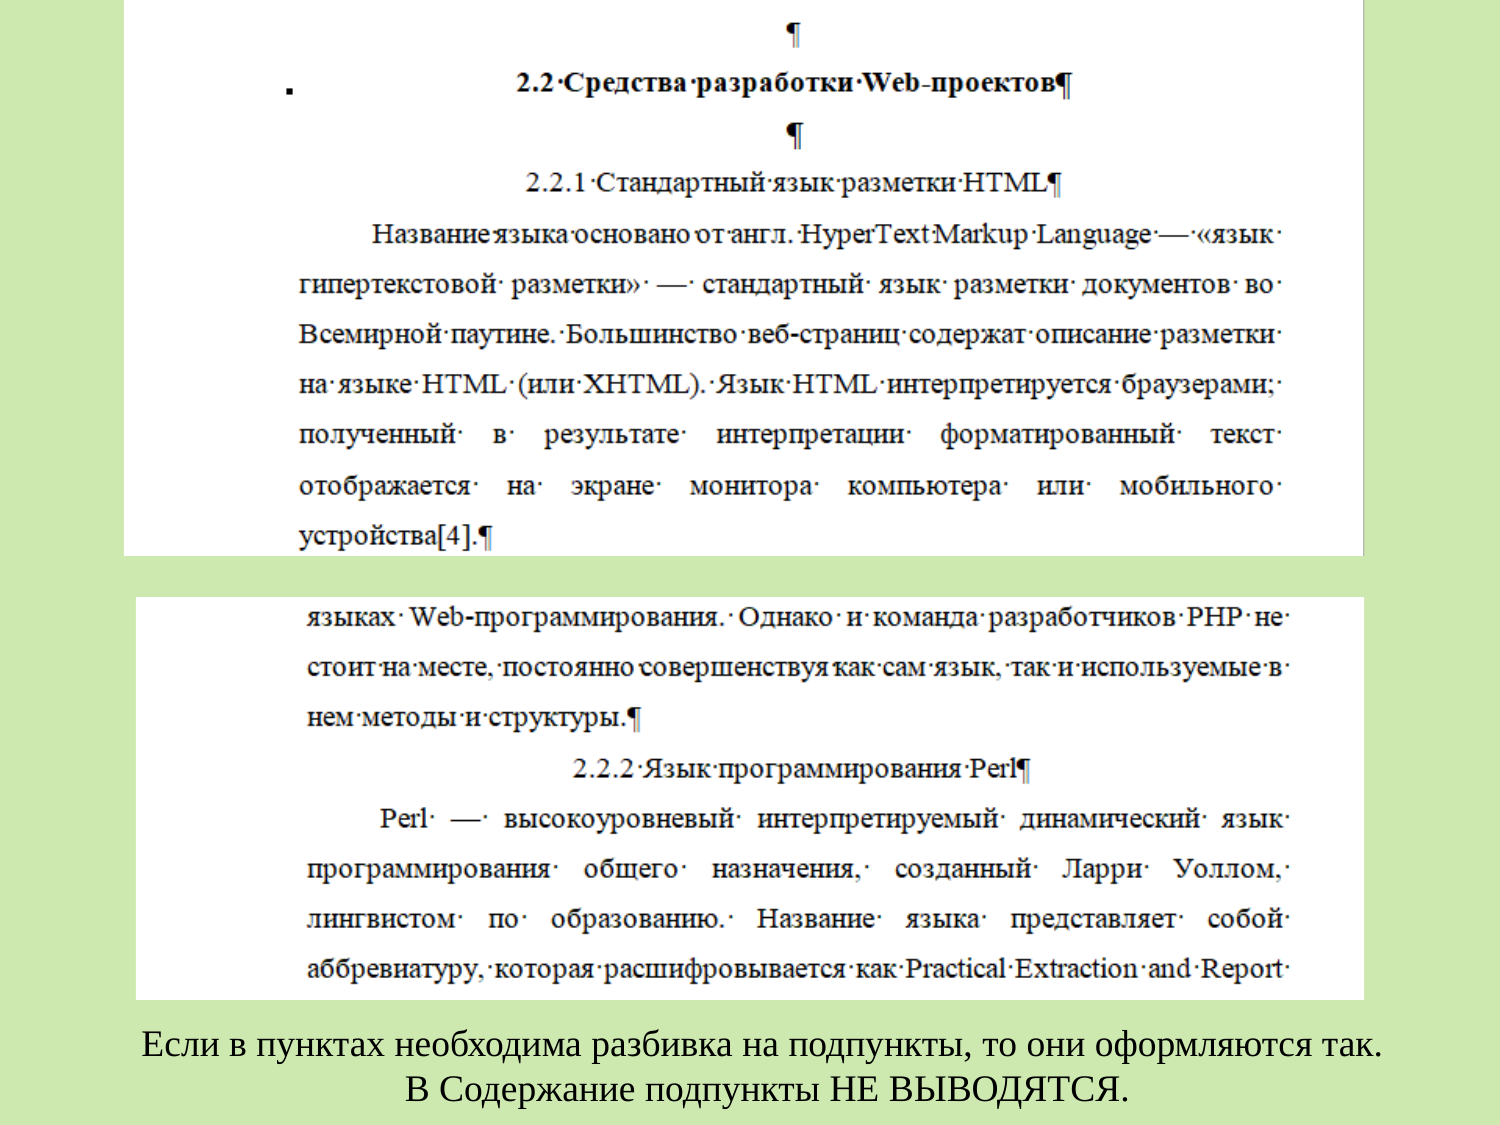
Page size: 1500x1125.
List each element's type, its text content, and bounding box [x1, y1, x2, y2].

text_box Если в пунктах необходима разбивка на подпункты, то они оформляются так. В Содержание подпункты НЕ ВЫВОДЯТСЯ. [100, 1011, 1436, 1117]
picture [123, 0, 1365, 556]
picture [135, 597, 1365, 1000]
